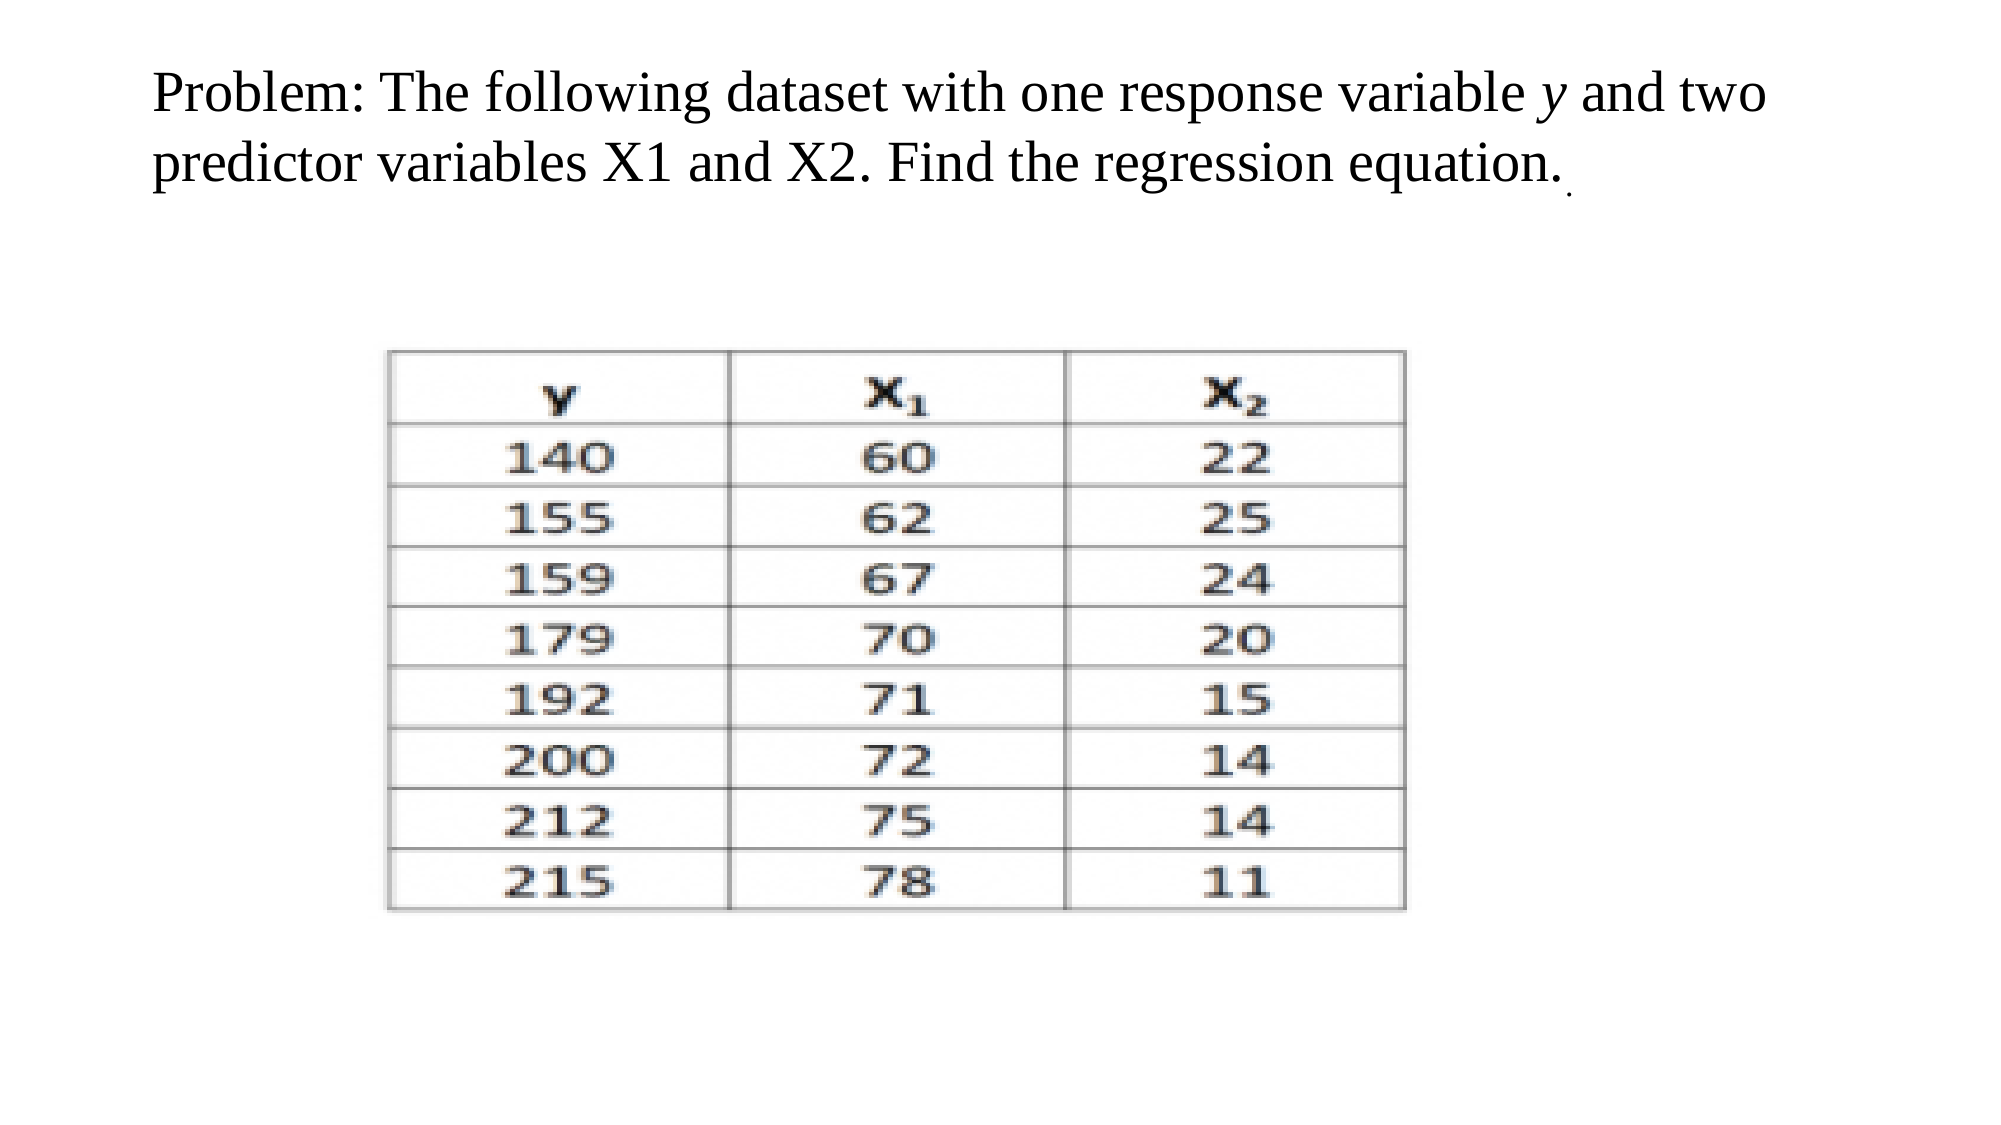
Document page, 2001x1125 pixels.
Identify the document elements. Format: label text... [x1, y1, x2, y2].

picture [265, 282, 1526, 997]
title Problem: The following dataset with one response variable y and two predictor variables X1 and X2. Find the regression equation.. [137, 59, 1863, 278]
